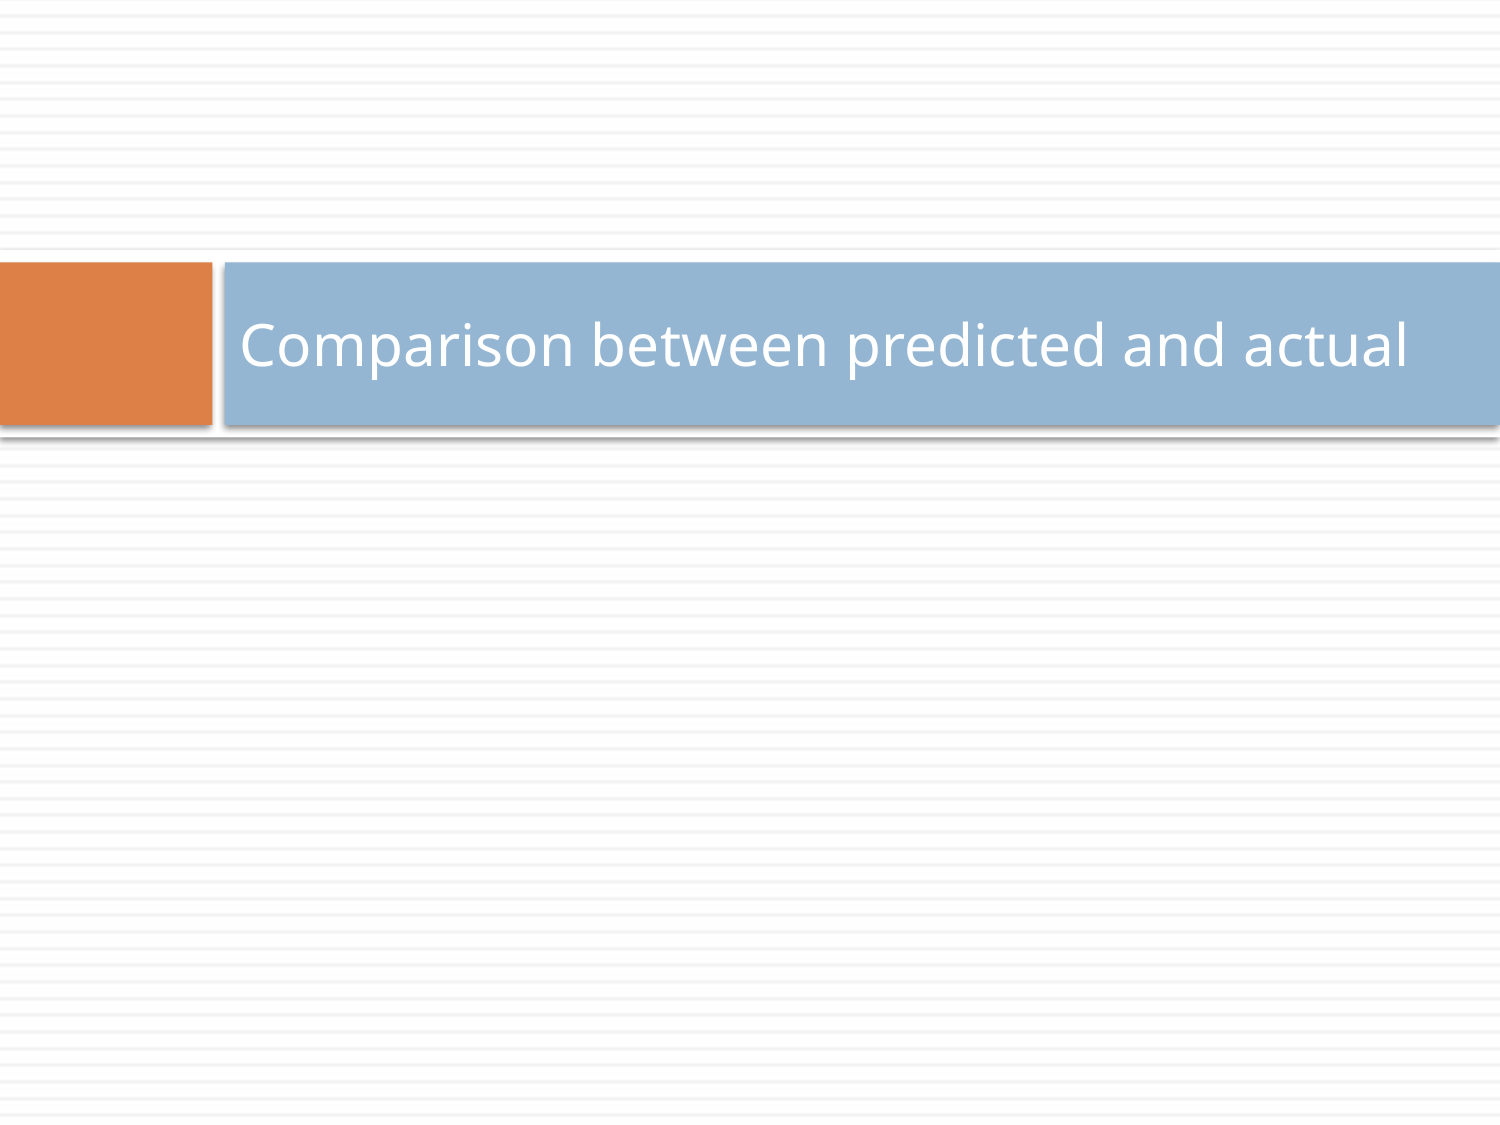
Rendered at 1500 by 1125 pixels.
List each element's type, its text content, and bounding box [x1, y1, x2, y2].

title Comparison between predicted and actual [225, 262, 1475, 425]
